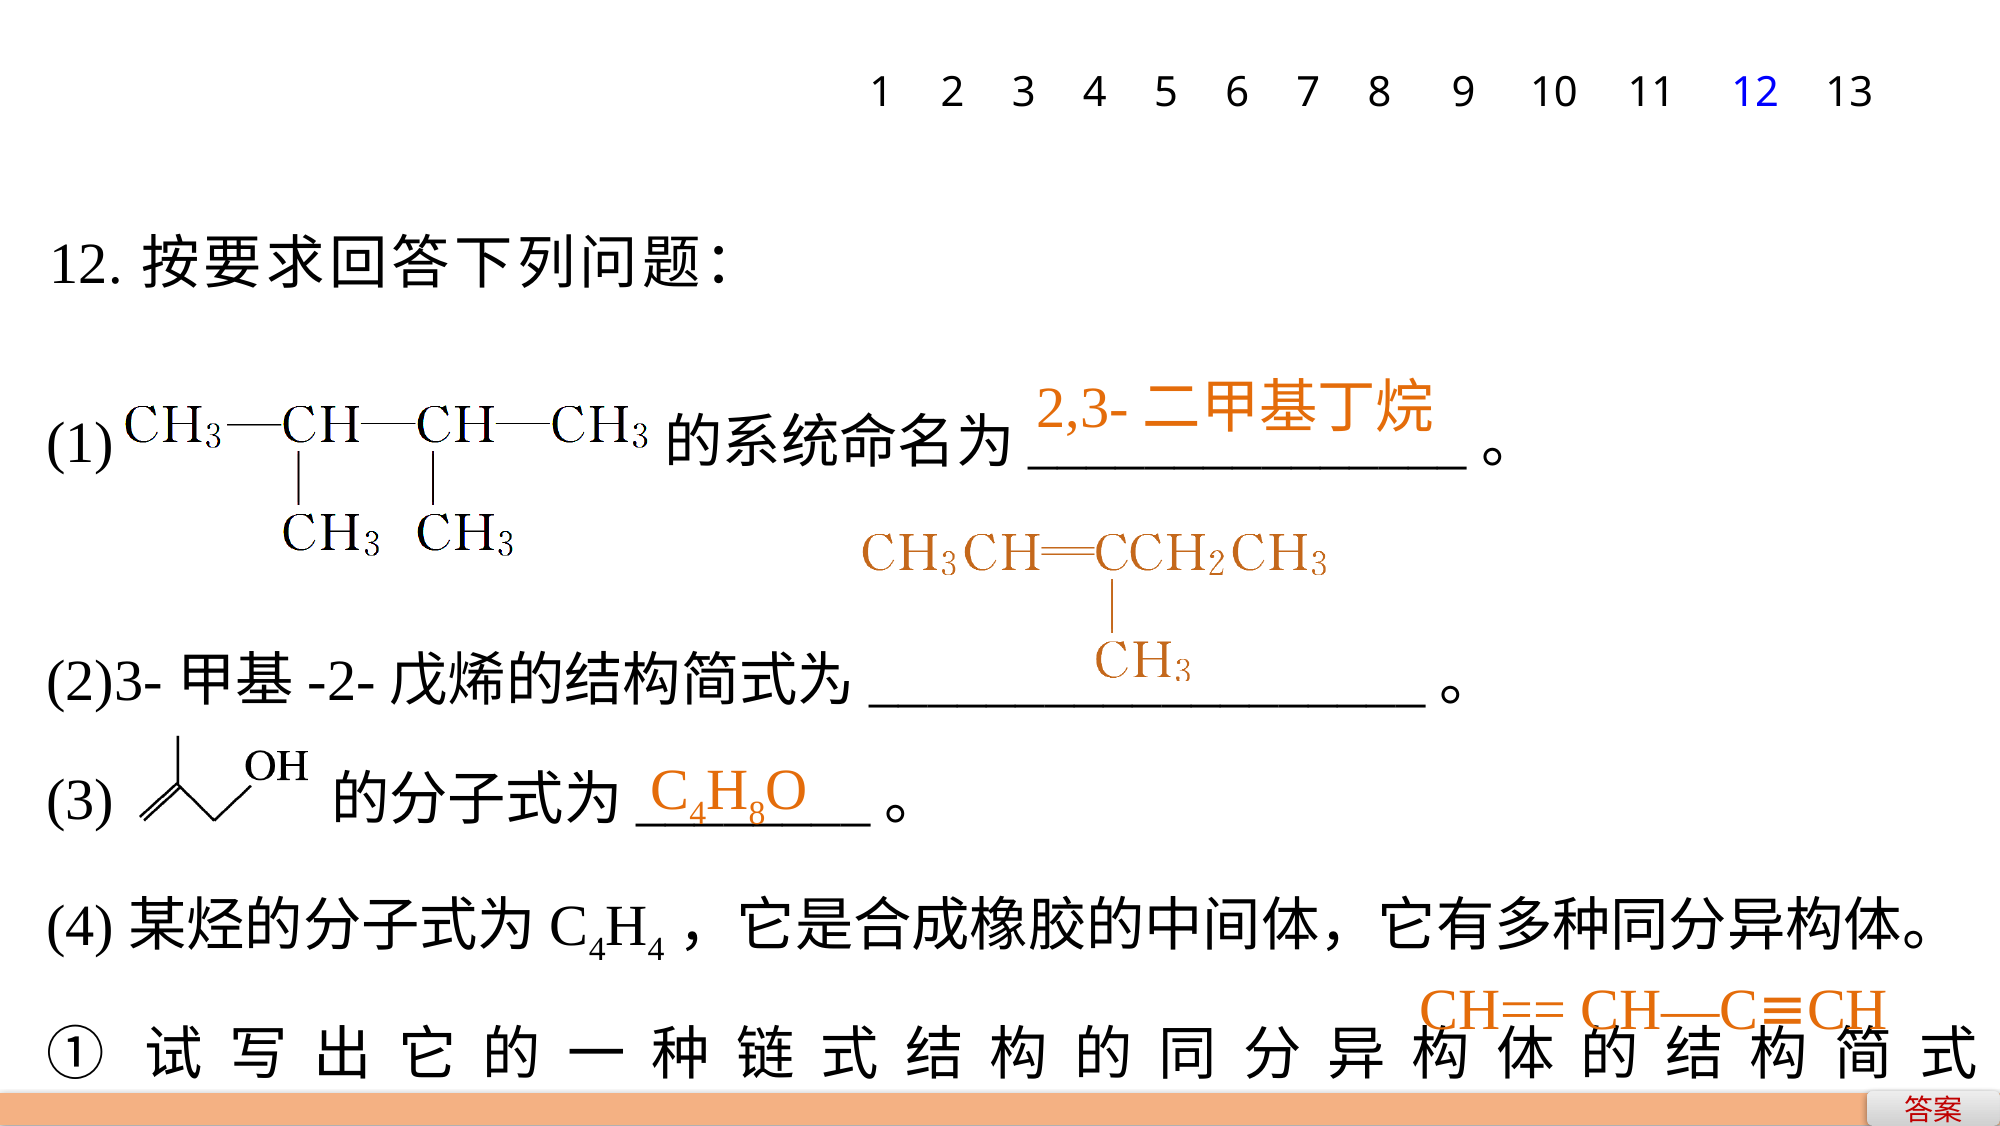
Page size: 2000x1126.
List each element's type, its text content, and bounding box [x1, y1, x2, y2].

text_box 10 [1507, 42, 1599, 137]
text_box [0, 1092, 1864, 1126]
text_box 12.按要求回答下列问题： [35, 183, 721, 303]
text_box C4H8O [635, 704, 823, 839]
text_box 2,3­-二甲基丁烷 [1021, 362, 1449, 447]
text_box (1) 的系统命名为_______________。 (2)3­-甲基-­2­-戊烯的结构简式为___________________。 (3) 的分子式为________。 (4)某烃的分子式为C4H4，它是合成橡胶的中间体，它有多种同分异构体。 ①试写出它的一种链式结构的同分异构体的结构简式__________________。 [31, 348, 2000, 1091]
text_box 11 [1610, 42, 1696, 137]
text_box 6 [1210, 42, 1270, 137]
text_box 13 [1811, 42, 1894, 137]
text_box 7 [1281, 42, 1341, 137]
text_box 8 [1352, 42, 1412, 137]
text_box 2 [925, 42, 985, 137]
text_box 9 [1423, 42, 1496, 137]
text_box 12 [1707, 42, 1800, 137]
picture [838, 515, 1473, 682]
text_box CH== CH—C≡CH [1404, 964, 1903, 1049]
text_box 1 [854, 42, 914, 137]
picture [116, 379, 658, 575]
text_box 5 [1139, 42, 1199, 137]
text_box 4 [1067, 42, 1127, 137]
picture [137, 734, 312, 823]
text_box 答案 [1866, 1090, 2000, 1126]
text_box 3 [996, 42, 1056, 137]
